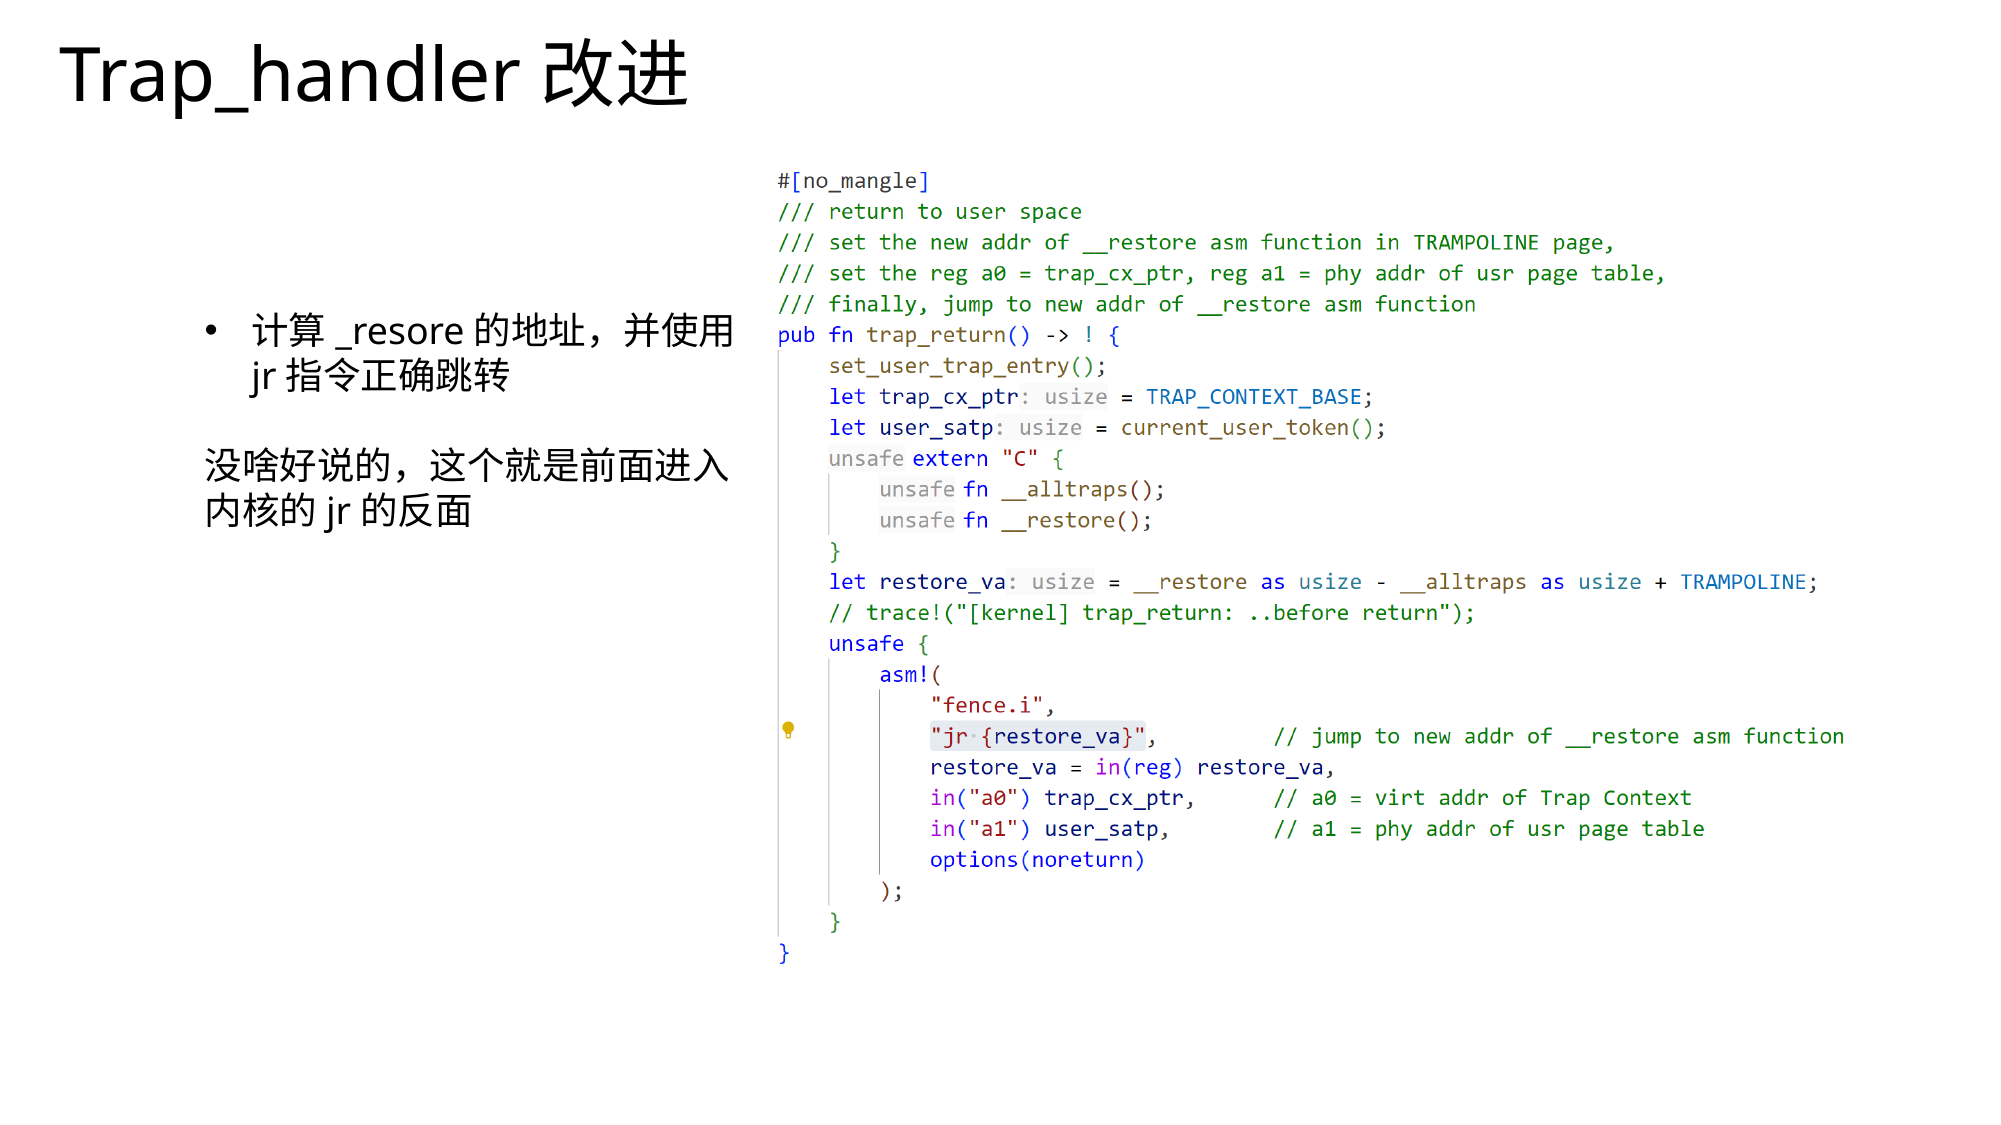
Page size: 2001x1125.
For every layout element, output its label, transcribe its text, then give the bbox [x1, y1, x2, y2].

text_box 计算_resore的地址，并使用jr指令正确跳转 没啥好说的，这个就是前面进入内核的jr的反面 [189, 299, 754, 540]
picture [754, 158, 1918, 983]
text_box Trap_handler改进 [45, 19, 1681, 124]
